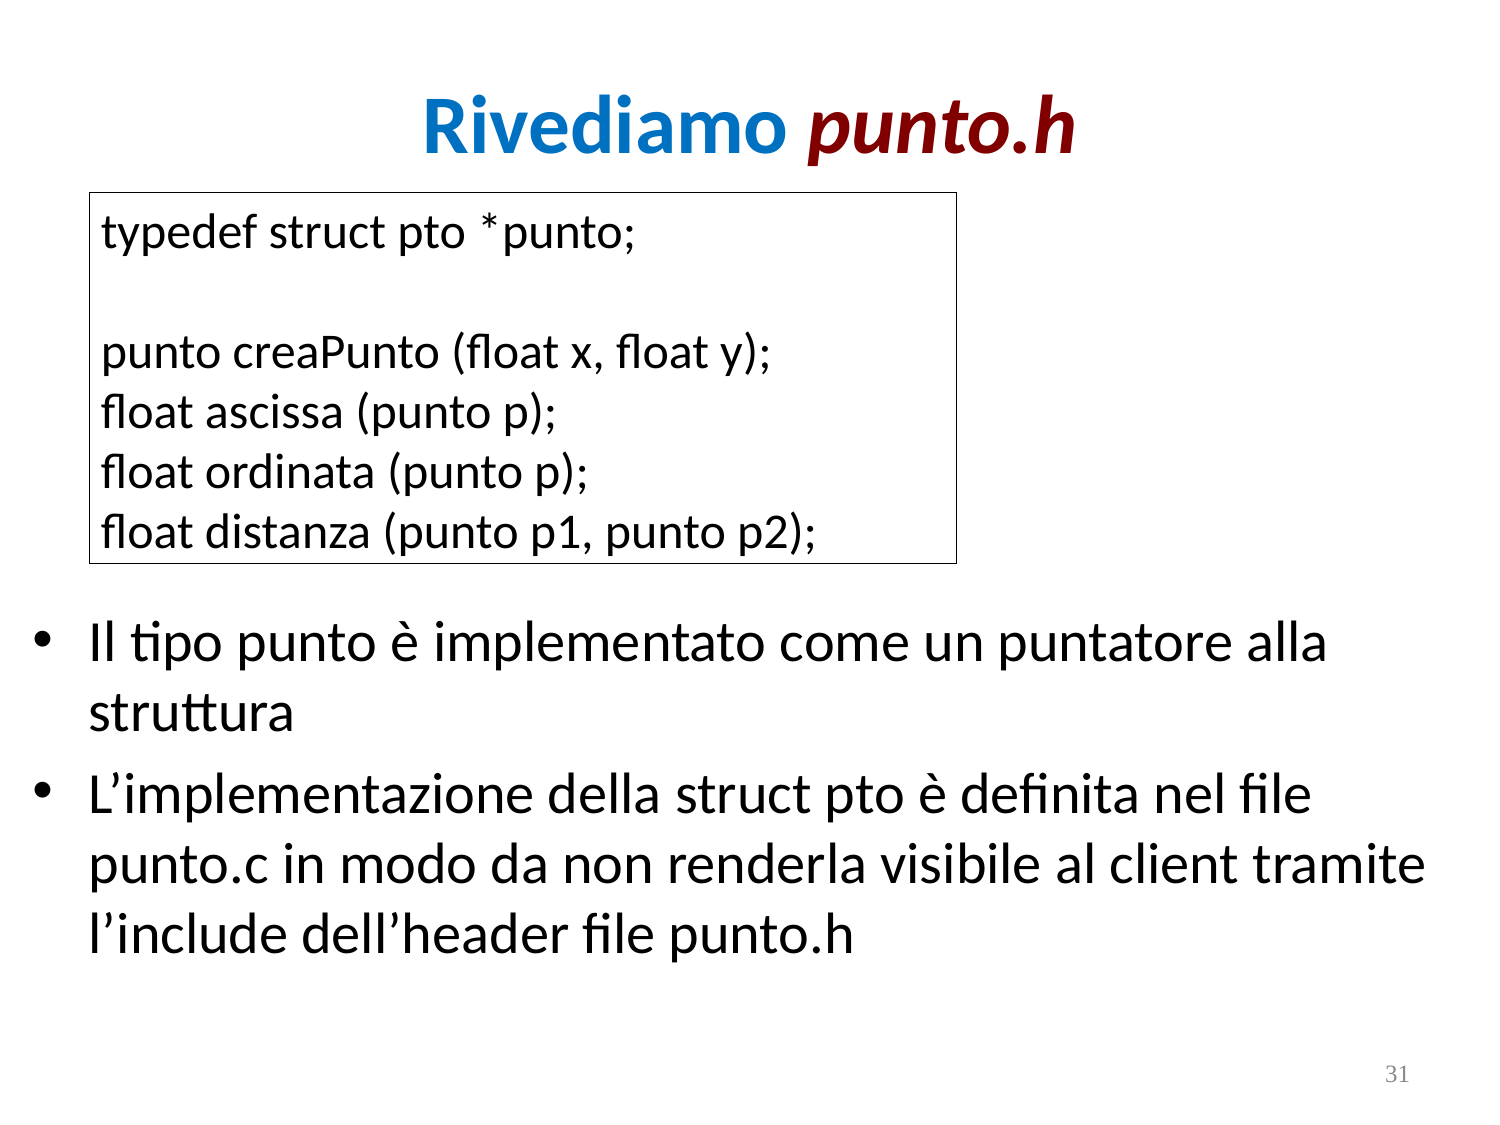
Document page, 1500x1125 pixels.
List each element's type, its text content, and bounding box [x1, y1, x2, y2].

text_box Il tipo punto è implementato come un puntatore alla struttura L’implementazione della struct pto è definita nel file punto.c in modo da non renderla visibile al client tramite l’include dell’header file punto.h [17, 595, 1468, 1027]
slide_number 31 [1074, 1042, 1425, 1103]
text_box typedef struct pto *punto; punto creaPunto (float x, float y); float ascissa (punto p); float ordinata (punto p); float distanza (punto p1, punto p2); [89, 193, 957, 564]
text_box Rivediamo punto.h [74, 47, 1425, 193]
